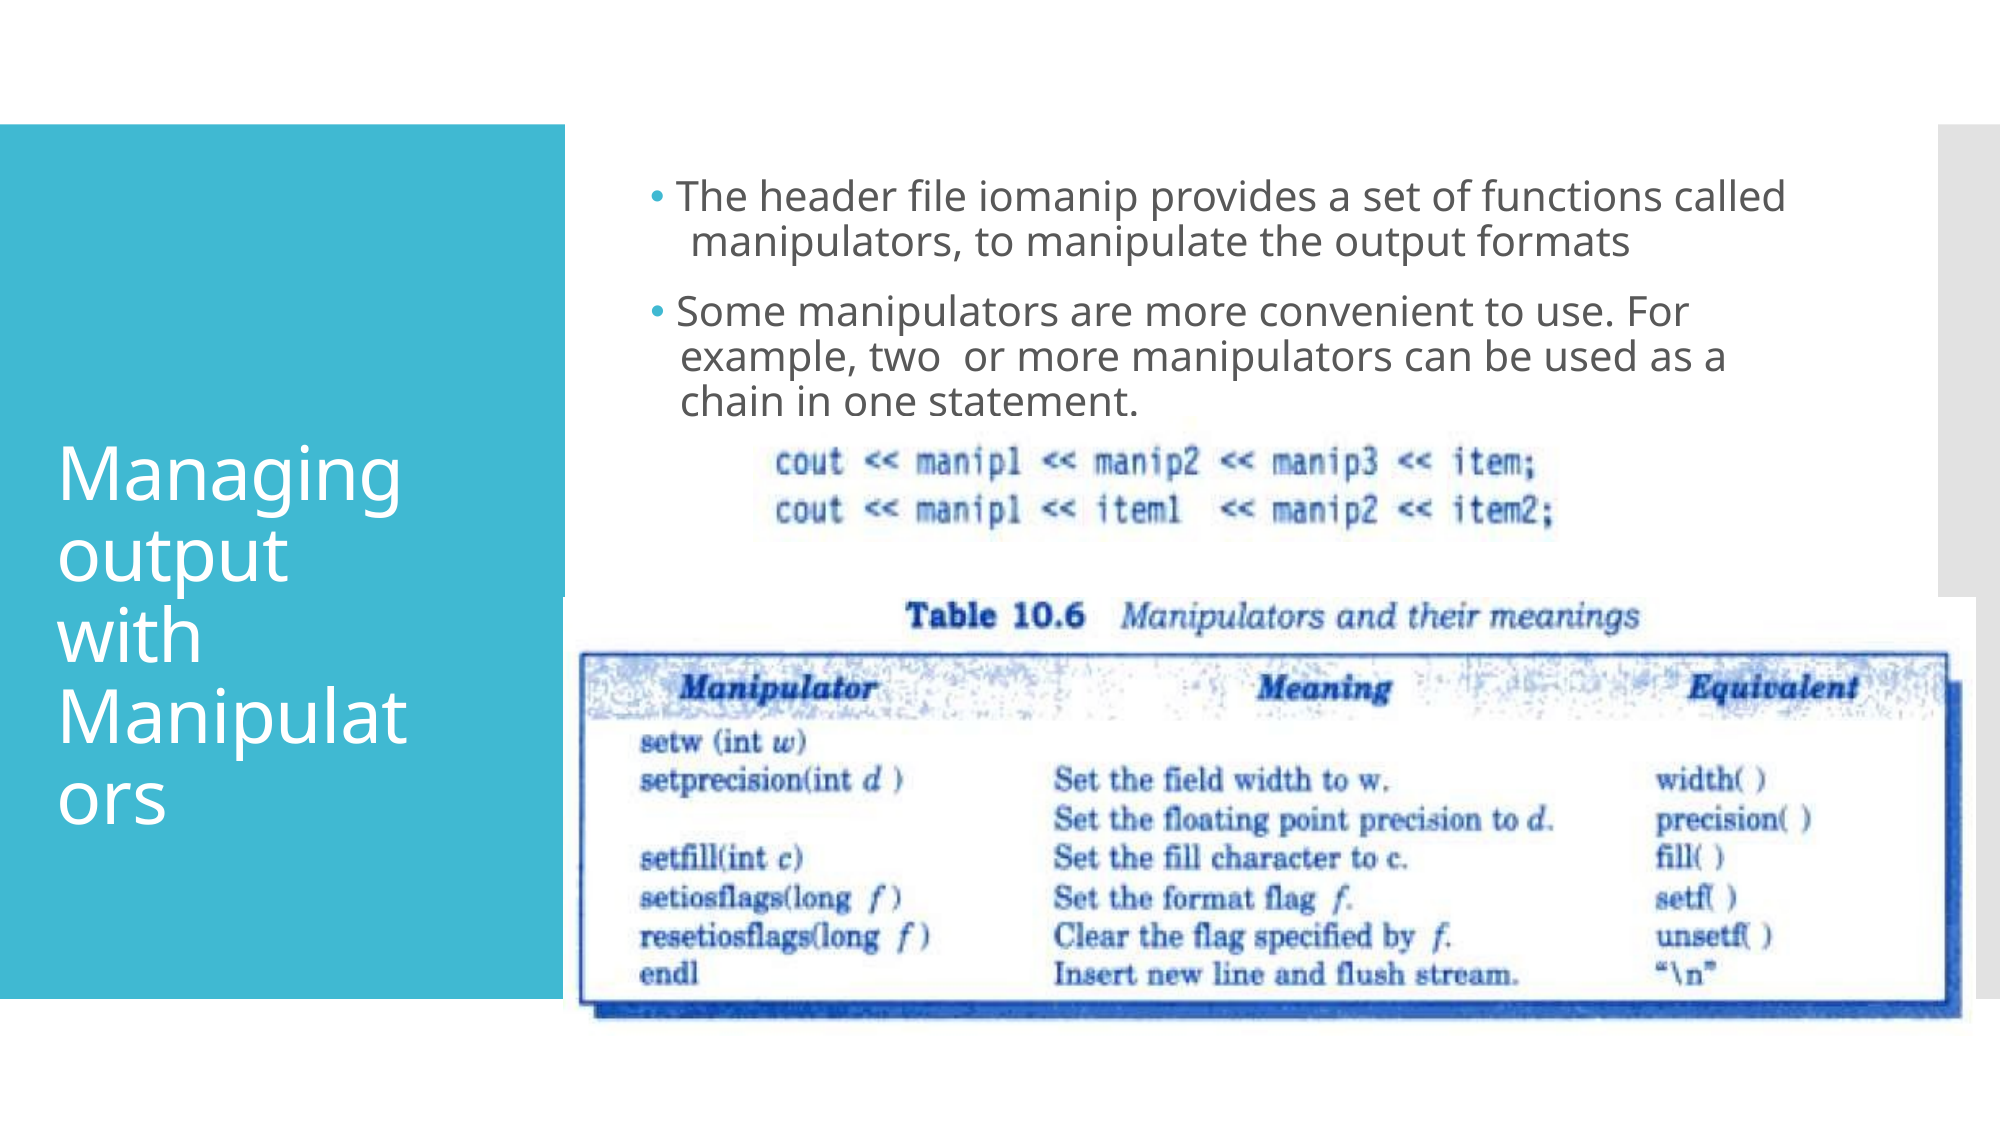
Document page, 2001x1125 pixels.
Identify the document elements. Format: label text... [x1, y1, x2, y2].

title 🞄 The header file iomanip provides a set of functions called manipulators, to manipulate the output formats [202, 106, 1798, 363]
text_box 🞄 Some manipulators are more convenient to use. For example, two or more manipulators can be used as a chain in one statement. [647, 281, 1813, 425]
text_box Managing output with Manipulators [54, 424, 455, 841]
picture [563, 597, 1977, 1036]
picture [753, 416, 1560, 542]
